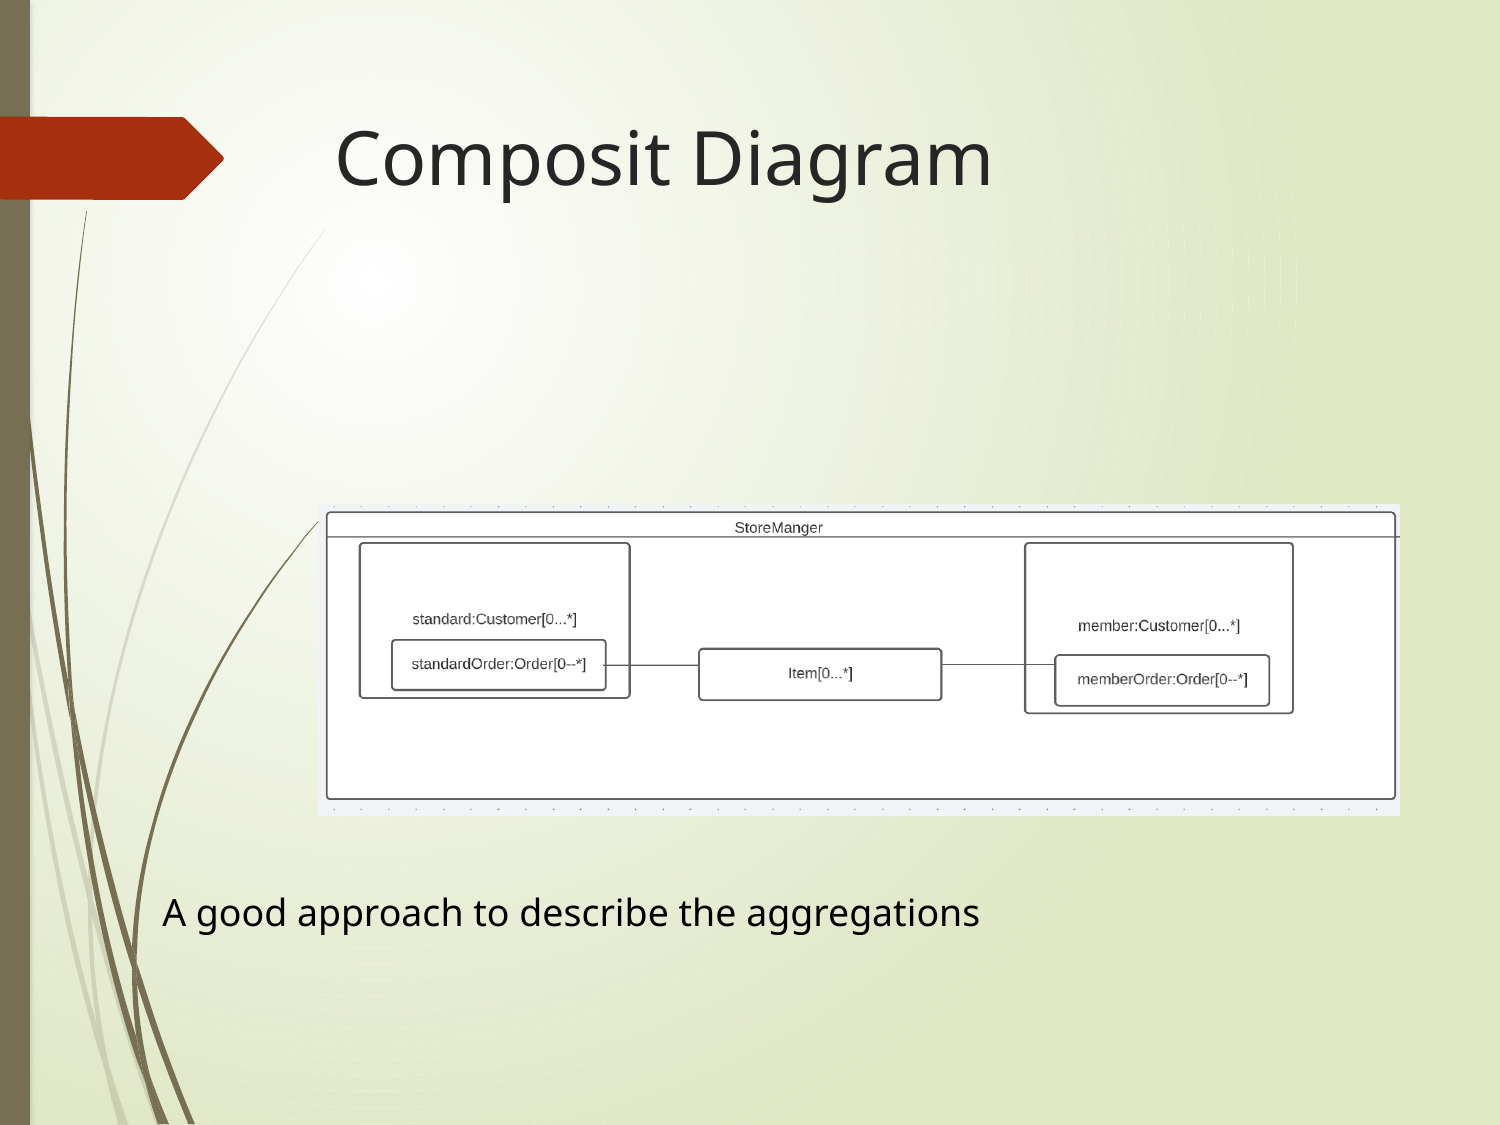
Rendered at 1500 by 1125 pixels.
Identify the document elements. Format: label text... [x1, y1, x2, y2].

text_box A good approach to describe the aggregations [147, 881, 1329, 942]
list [318, 504, 1401, 816]
title Composit Diagram [319, 102, 1400, 313]
